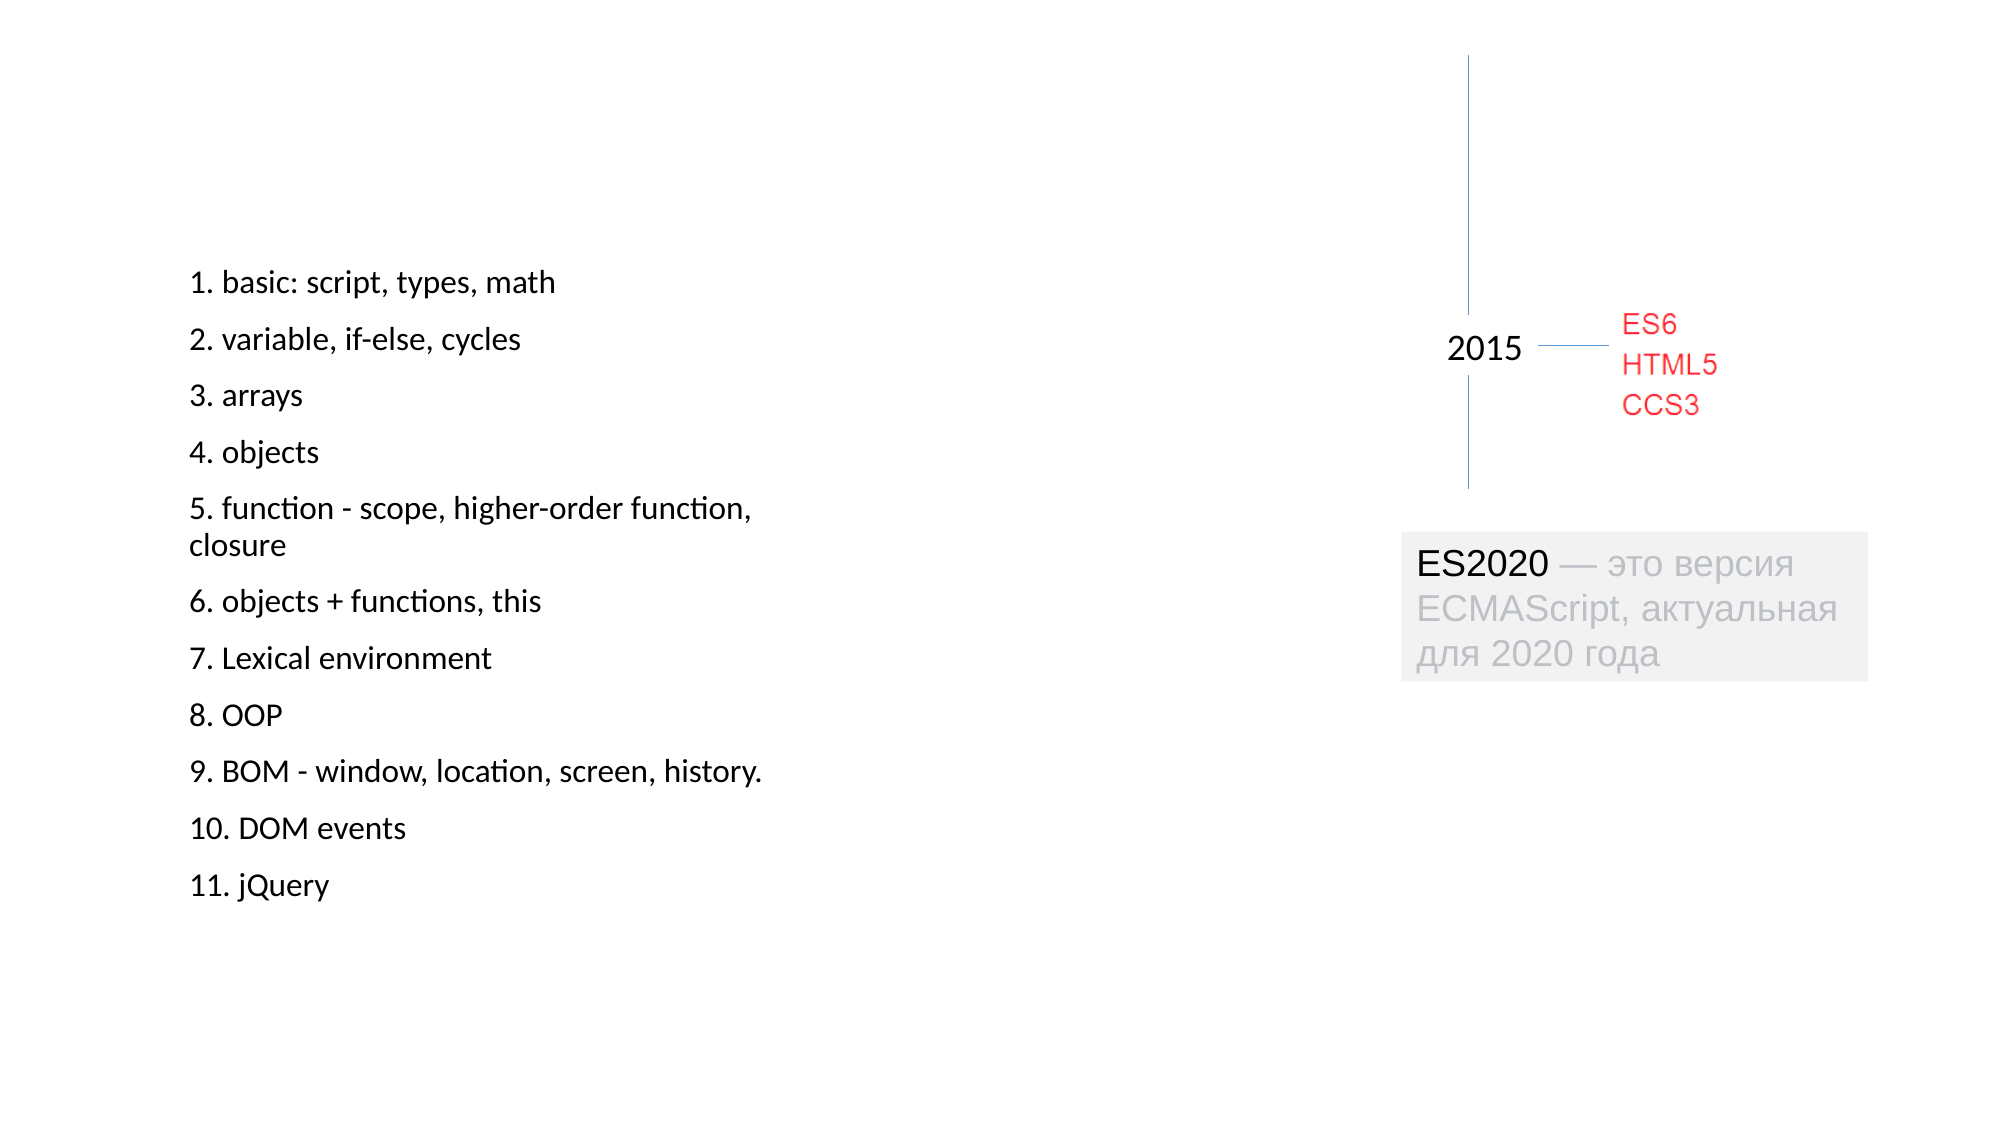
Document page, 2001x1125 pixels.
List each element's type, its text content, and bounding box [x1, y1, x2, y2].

text_box 2015 [1469, 315, 1538, 345]
picture [1622, 303, 1727, 423]
text_box ES2020 — это версия ECMAScript, актуальная для 2020 года [1401, 531, 1869, 682]
list 1. basic: script, types, math 2. variable, if-else, cycles 3. arrays 4. objects 5. function - scope, higher-order function, closure 6. objects + functions, this 7. Lexical environment 8. OOP 9. BOM - window, location, screen, history. 10. DOM events 11. jQuery [174, 257, 820, 958]
text_box 2015 [1469, 346, 1538, 375]
text_box 2015 [1432, 315, 1468, 375]
